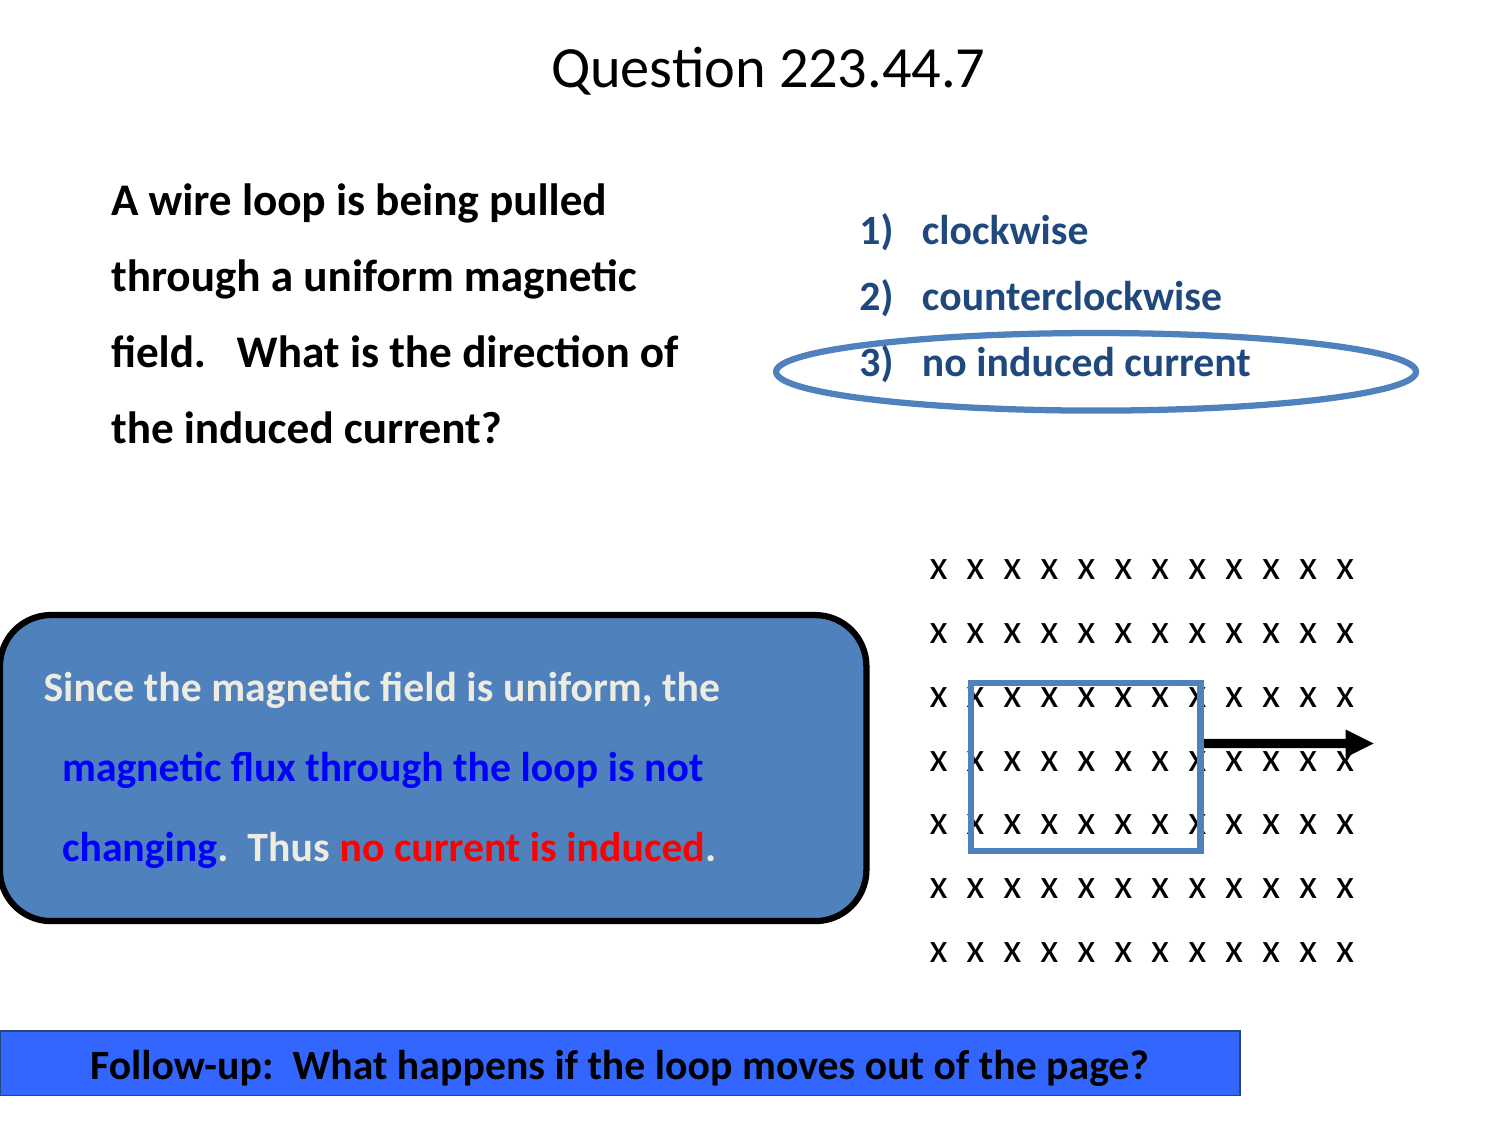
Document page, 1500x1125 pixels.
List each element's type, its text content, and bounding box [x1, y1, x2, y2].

text_box [776, 347, 1359, 411]
text_box Follow-up: What happens if the loop moves out of the page? [0, 1030, 1240, 1096]
title Question 223.44.7 [108, 0, 1429, 138]
text_box [25, 615, 841, 622]
text_box [0, 654, 867, 922]
text_box Since the magnetic field is uniform, the magnetic flux through the loop is not changing. Thus no current is induced. [0, 622, 865, 878]
list A wire loop is being pulled through a uniform magnetic field. What is the direction of the induced current? [32, 140, 700, 466]
text_box 1) clockwise 2) counterclockwise 3) no induced current [844, 201, 1462, 394]
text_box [912, 536, 1450, 1001]
